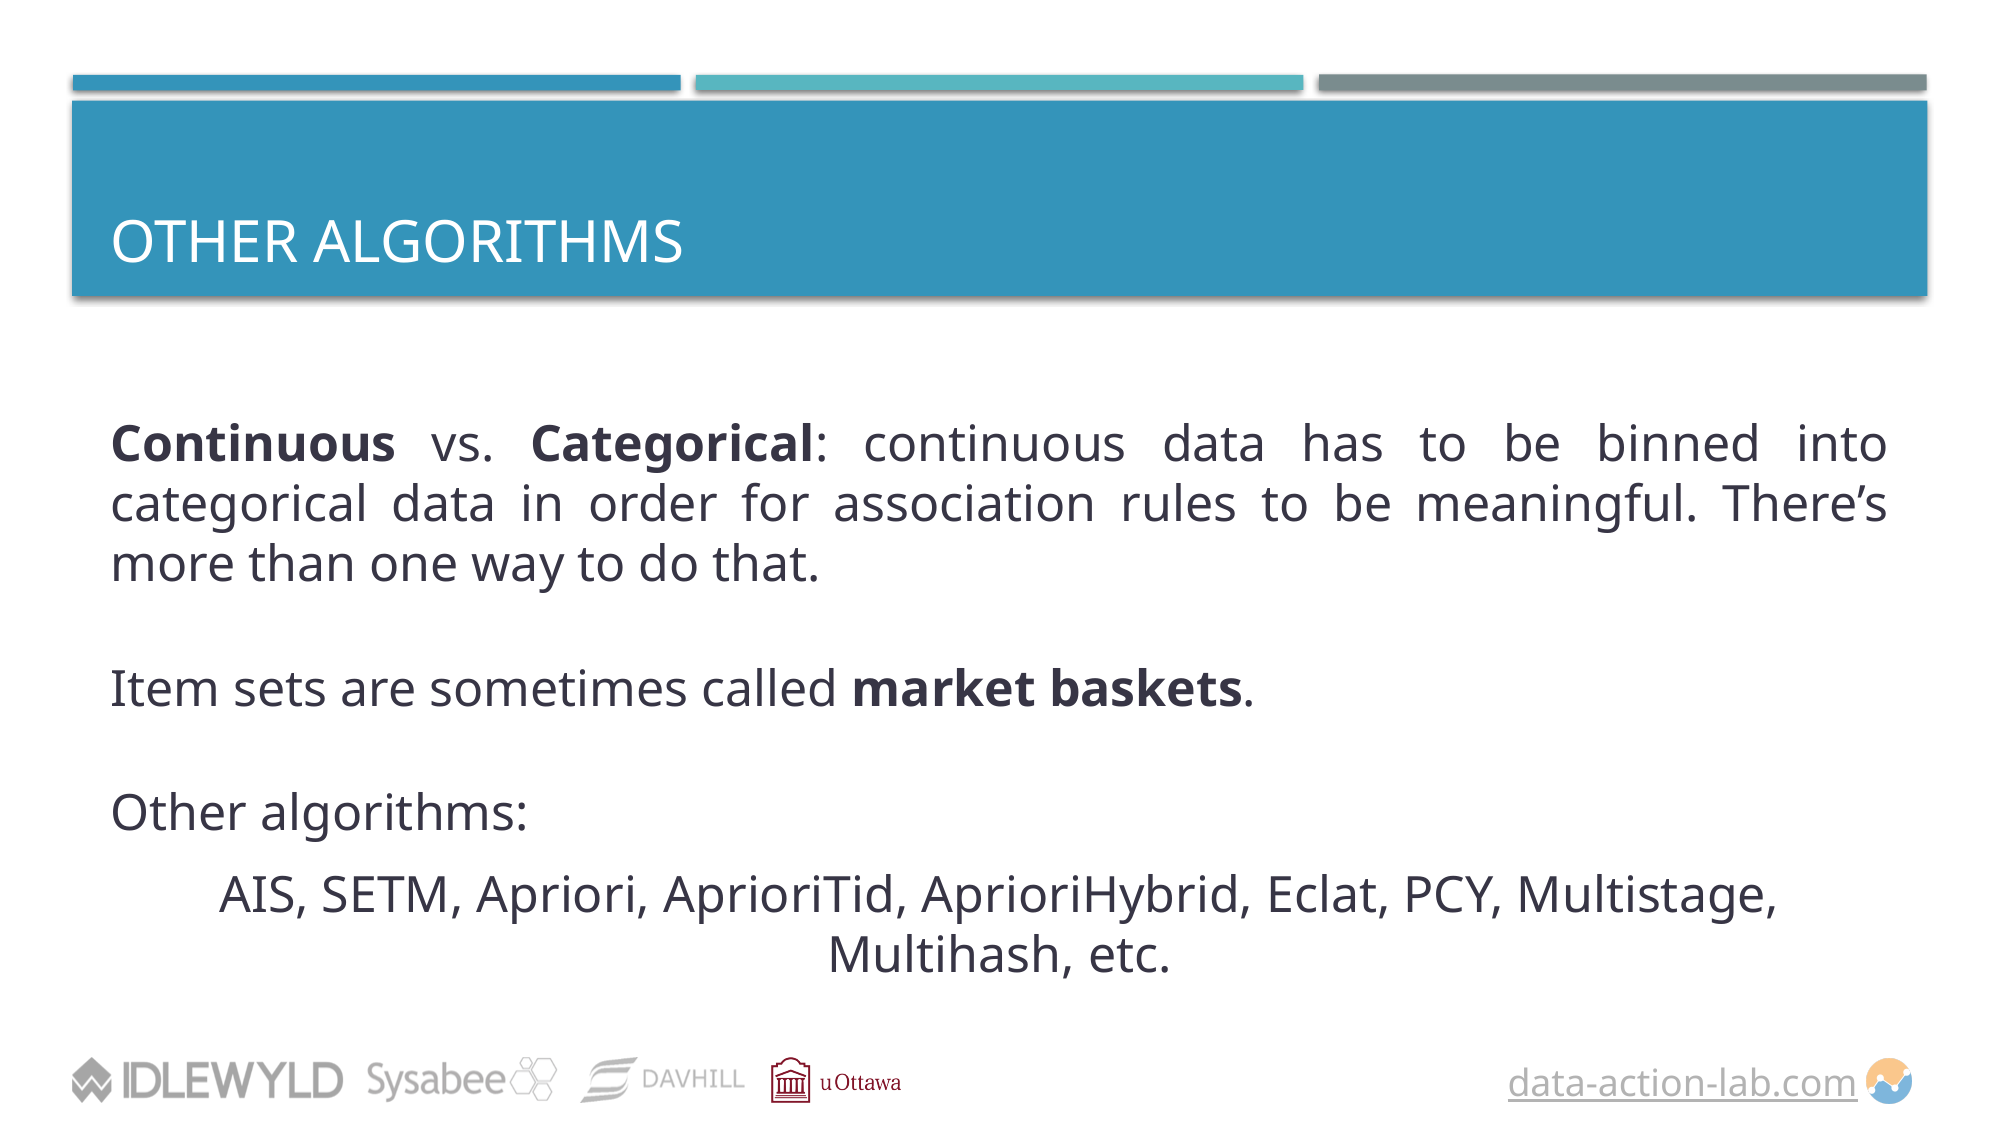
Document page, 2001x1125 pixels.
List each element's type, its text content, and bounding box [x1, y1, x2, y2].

title Other Algorithms [95, 115, 1905, 282]
picture [771, 1057, 901, 1103]
picture [72, 1057, 745, 1103]
list Continuous vs. Categorical: continuous data has to be binned into categorical data in order for association rules to be meaningful. There’s more than one way to do that. Item sets are sometimes called market baskets. Other algorithms: AIS, SETM, Apriori, AprioriTid, AprioriHybrid, Eclat, PCY, Multistage, Multihash, etc. [95, 357, 1905, 1037]
